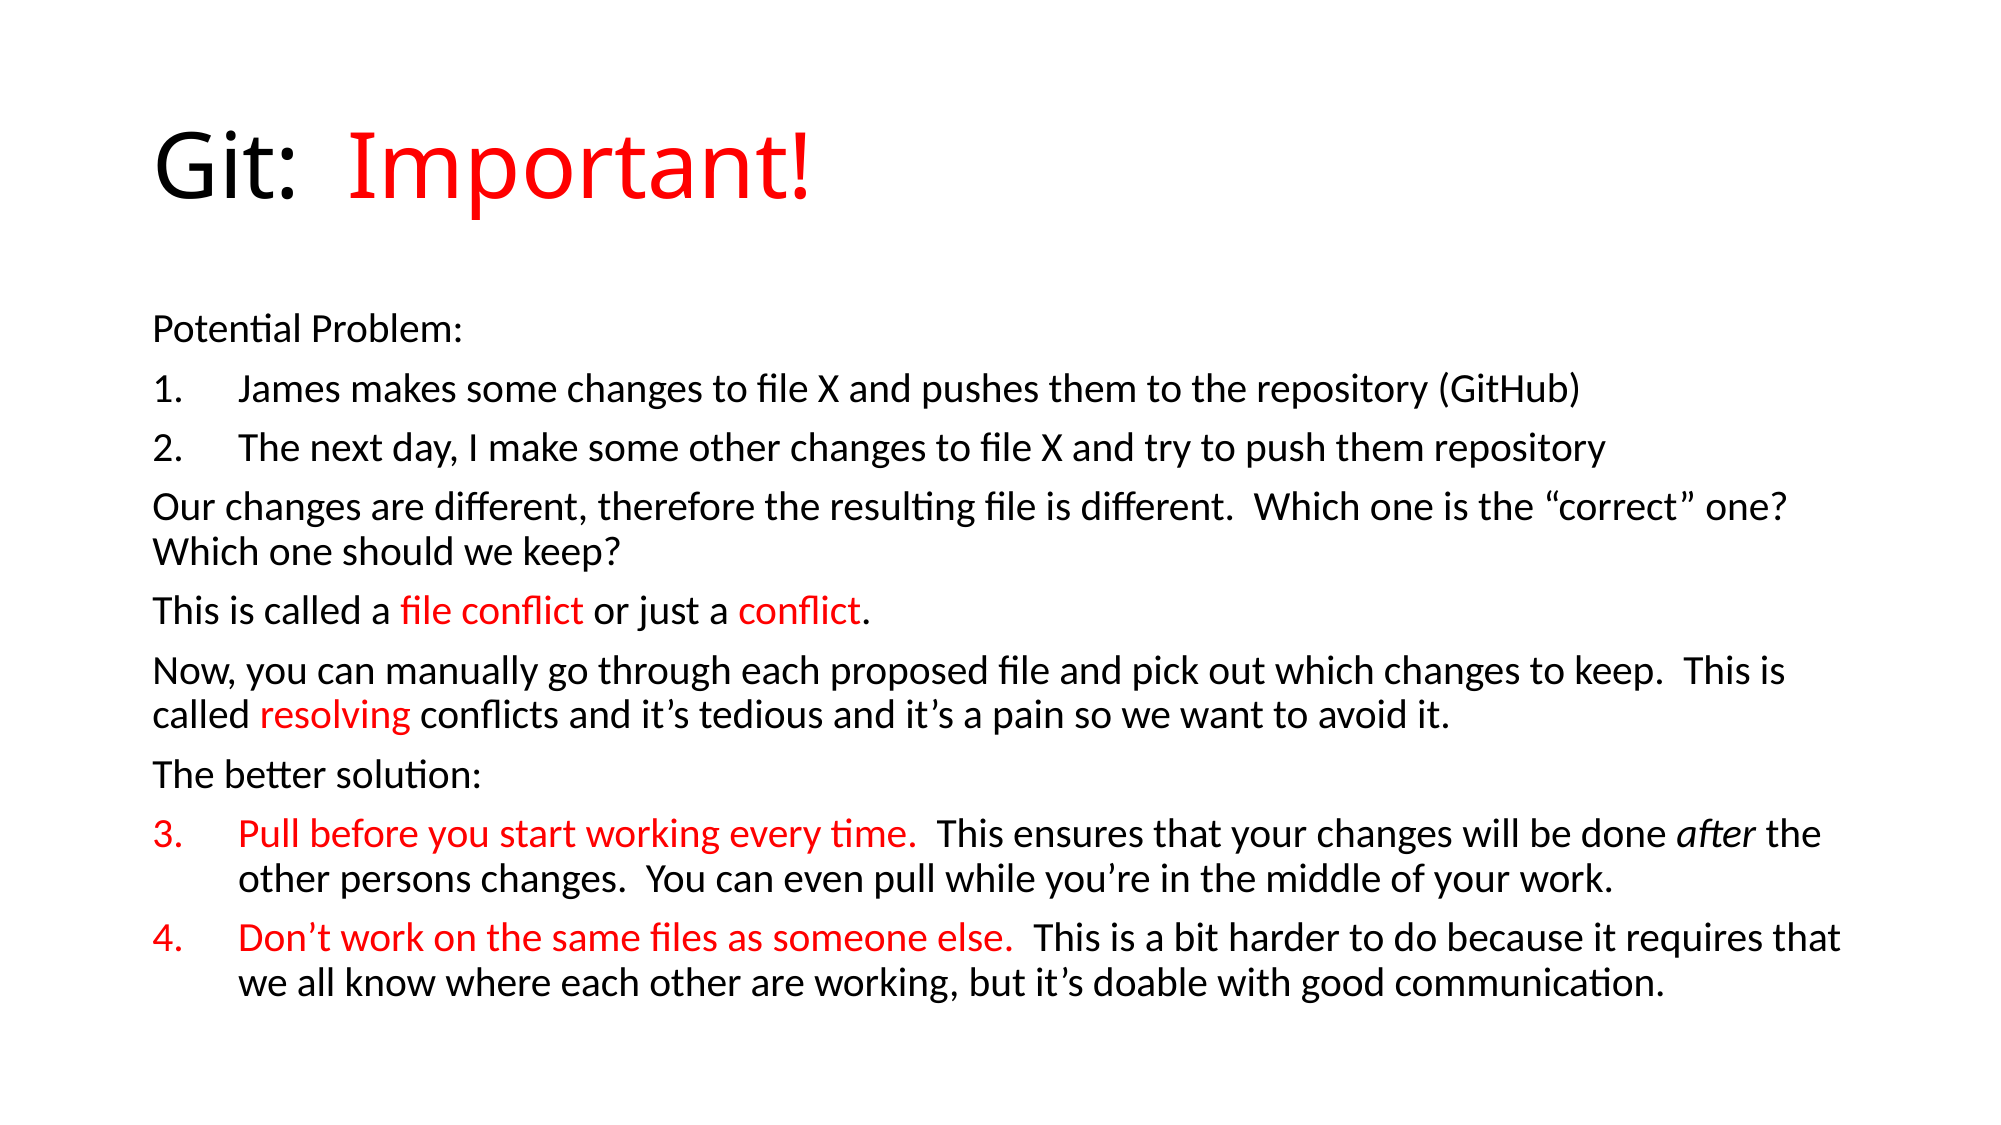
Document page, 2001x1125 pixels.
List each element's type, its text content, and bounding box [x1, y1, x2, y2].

list Potential Problem: James makes some changes to file X and pushes them to the repository (GitHub) The next day, I make some other changes to file X and try to push them repository Our changes are different, therefore the resulting file is different. Which one is the “correct” one? Which one should we keep? This is called a file conflict or just a conflict. Now, you can manually go through each proposed file and pick out which changes to keep. This is called resolving conflicts and it’s tedious and it’s a pain so we want to avoid it. The better solution: Pull before you start working every time. This ensures that your changes will be done after the other persons changes. You can even pull while you’re in the middle of your work. Don’t work on the same files as someone else. This is a bit harder to do because it requires that we all know where each other are working, but it’s doable with good communication. [137, 299, 1863, 1014]
title Git: Important! [137, 59, 1863, 278]
